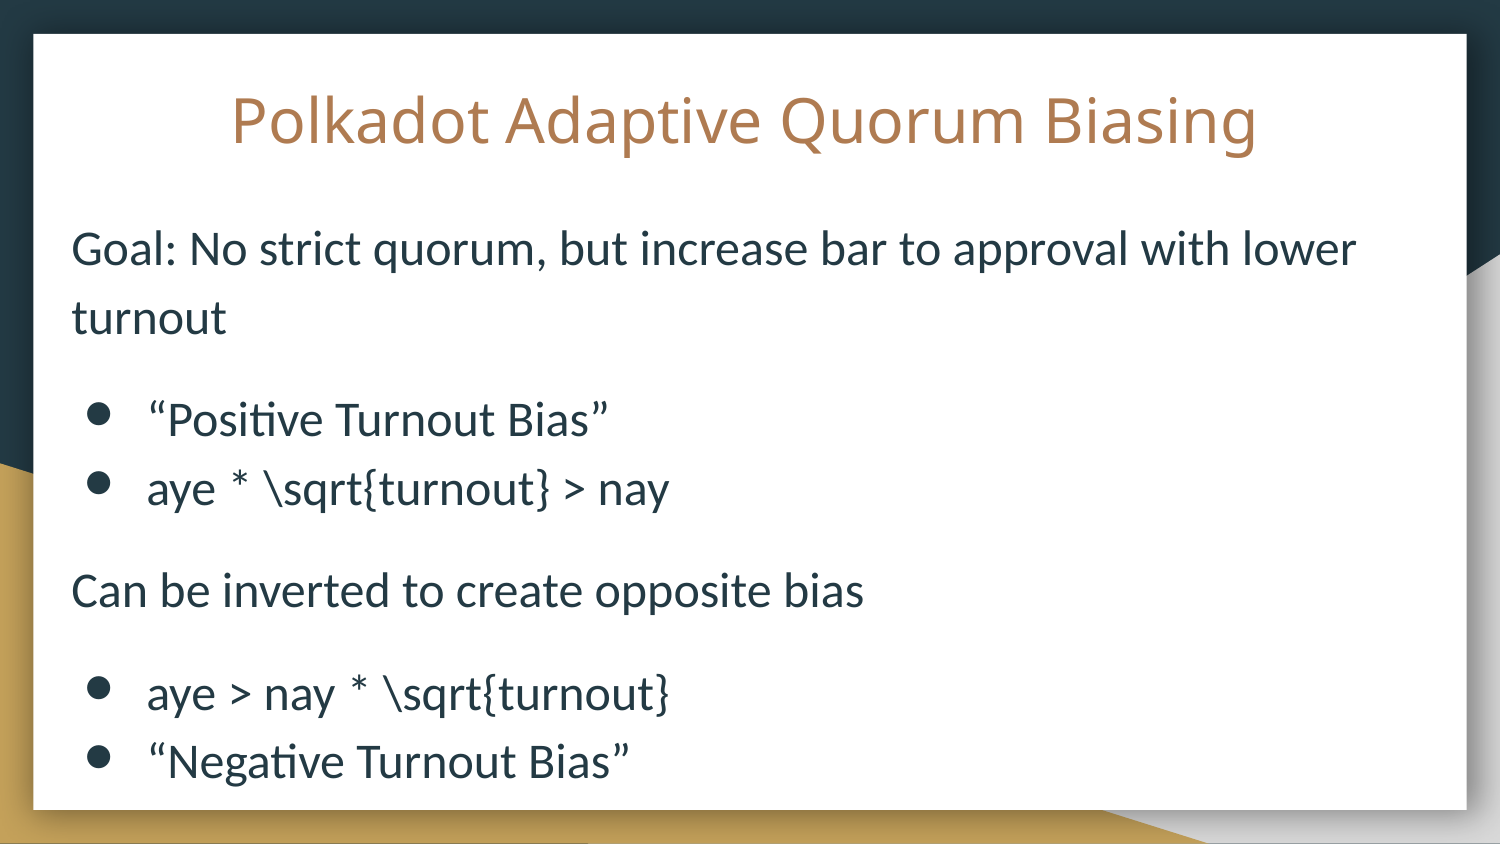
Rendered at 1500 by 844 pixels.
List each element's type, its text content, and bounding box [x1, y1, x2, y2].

list Goal: No strict quorum, but increase bar to approval with lower turnout “Positive Turnout Bias” aye * \sqrt{turnout} > nay Can be inverted to create opposite bias aye > nay * \sqrt{turnout} “Negative Turnout Bias” [56, 191, 1435, 787]
title Polkadot Adaptive Quorum Biasing [51, 65, 1441, 223]
